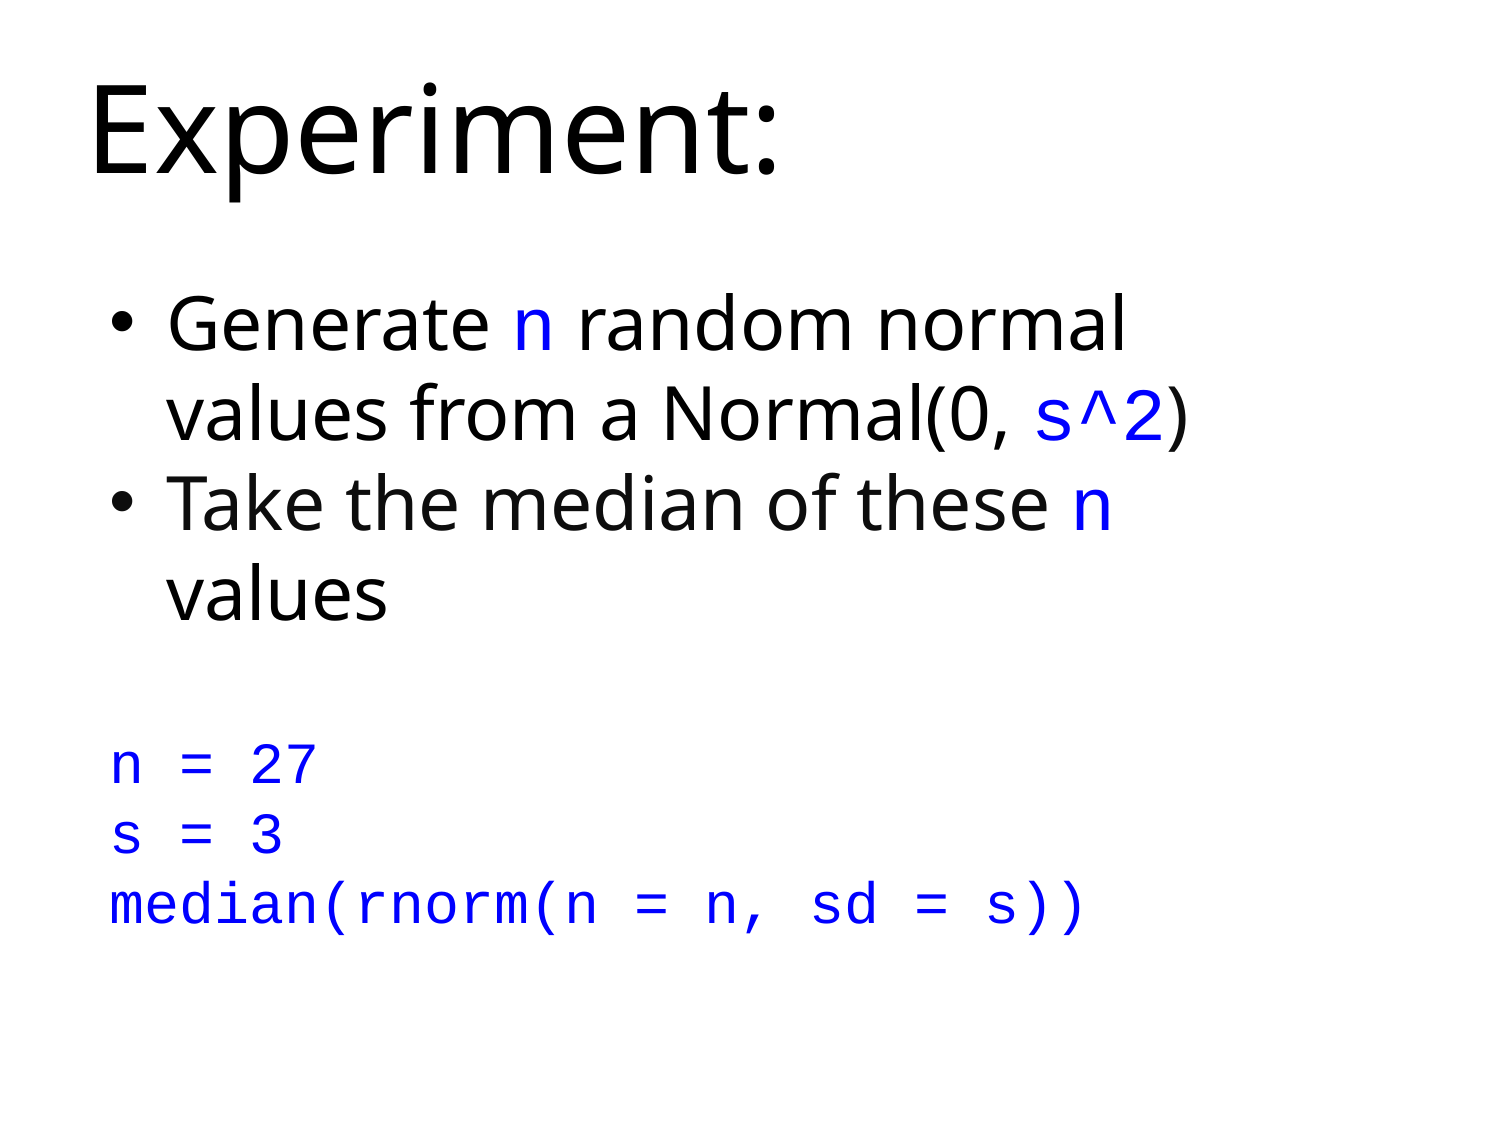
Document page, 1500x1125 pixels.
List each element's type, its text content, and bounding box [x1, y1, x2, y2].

list Generate n random normal values from a Normal(0, s^2) Take the median of these n values n = 27 s = 3 median(rnorm(n = n, sd = s)) [103, 269, 1357, 1077]
title Experiment: [75, 45, 1425, 233]
